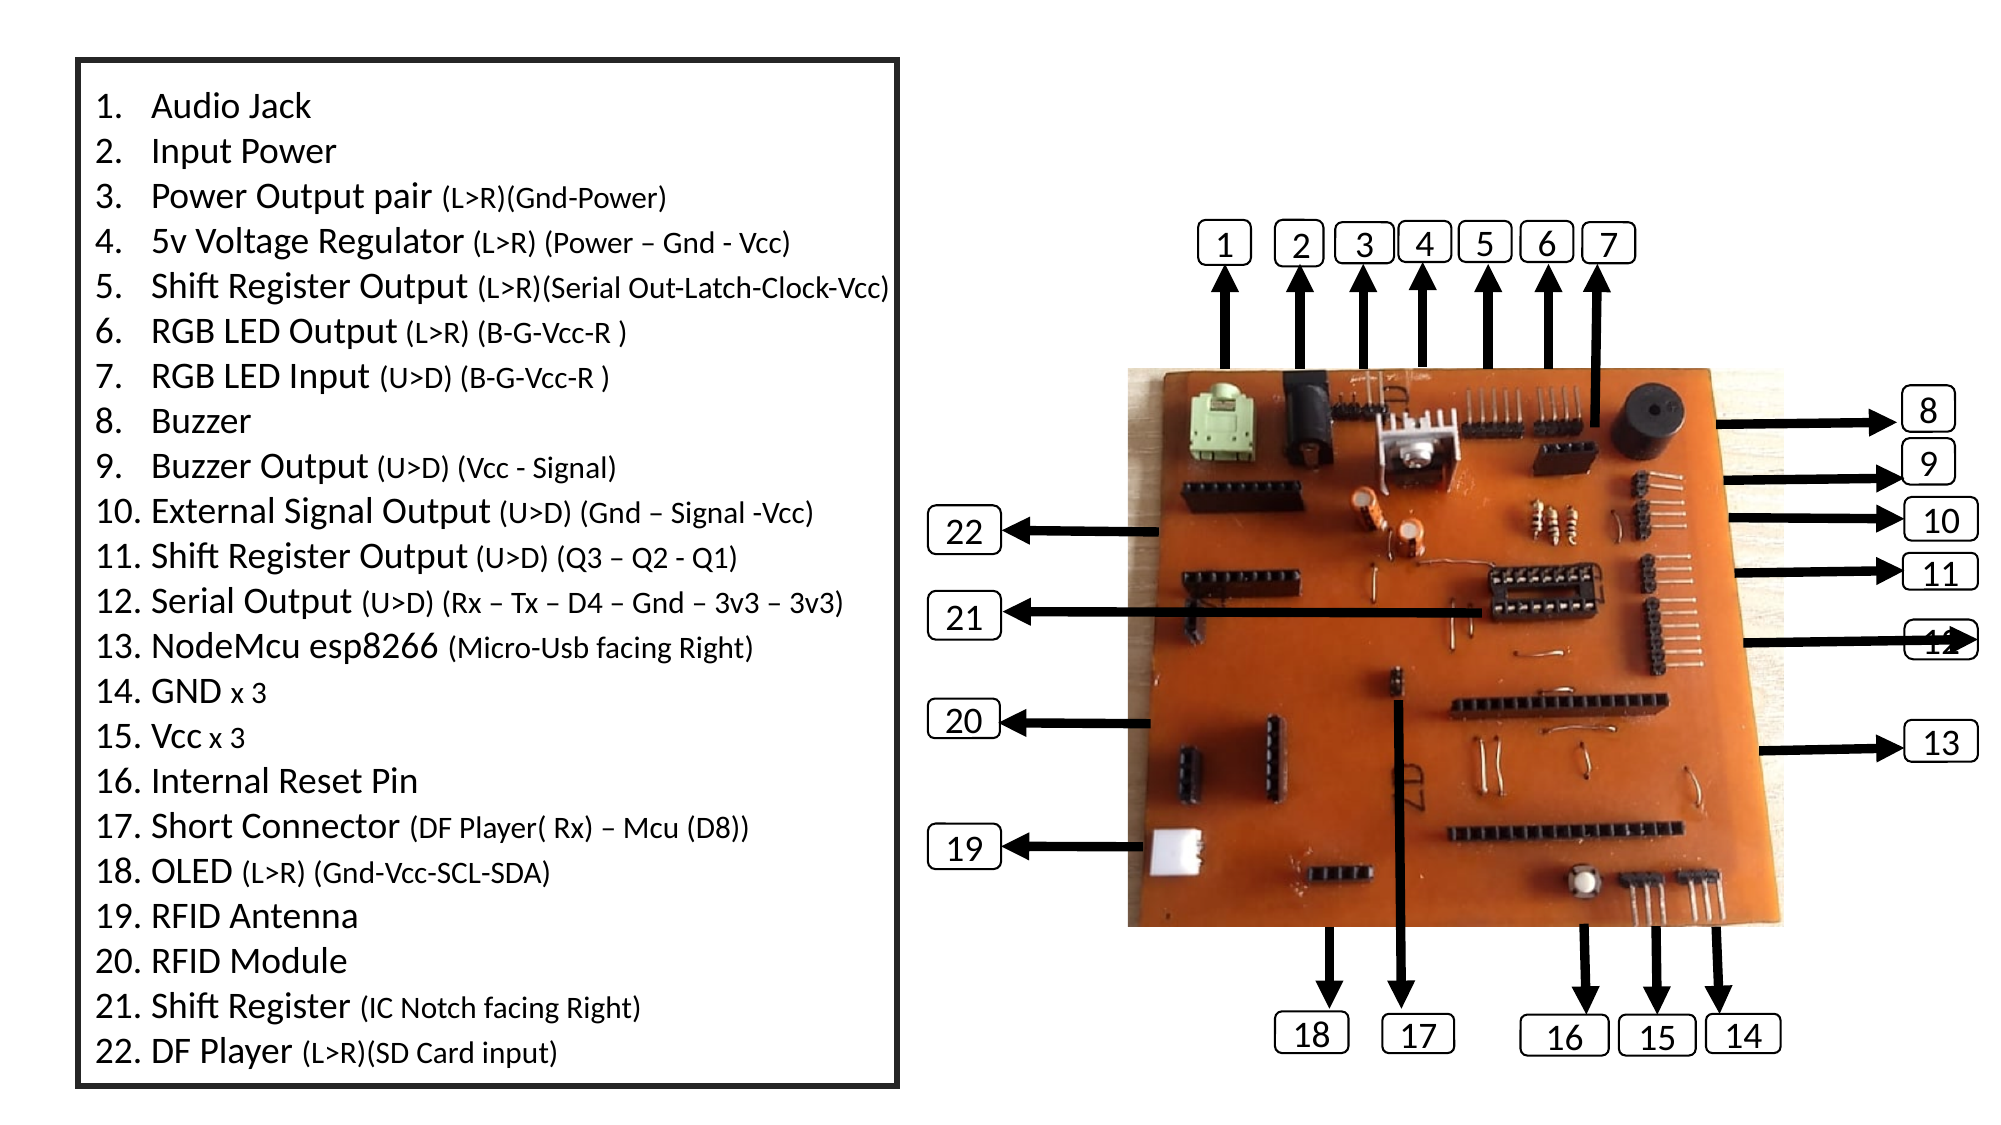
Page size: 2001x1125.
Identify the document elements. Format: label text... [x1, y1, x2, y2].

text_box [1716, 926, 1720, 1014]
text_box 21 [926, 589, 1003, 641]
text_box Audio Jack Input Power Power Output pair (L>R)(Gnd-Power) 5v Voltage Regulator (L>R) (Power – Gnd - Vcc) Shift Register Output (L>R)(Serial Out-Latch-Clock-Vcc) RGB LED Output (L>R) (B-G-Vcc-R ) RGB LED Input (U>D) (B-G-Vcc-R ) Buzzer Buzzer Output (U>D) (Vcc - Signal) External Signal Output (U>D) (Gnd – Signal -Vcc) Shift Register Output (U>D) (Q3 – Q2 - Q1) Serial Output (U>D) (Rx – Tx – D4 – Gnd – 3v3 – 3v3) NodeMcu esp8266 (Micro-Usb facing Right) GND x 3 Vcc x 3 Internal Reset Pin Short Connector (DF Player( Rx) – Mcu (D8)) OLED (L>R) (Gnd-Vcc-SCL-SDA) RFID Antenna RFID Module Shift Register (IC Notch facing Right) DF Player (L>R)(SD Card input) [79, 73, 906, 1125]
text_box 17 [1381, 1012, 1456, 1055]
text_box 8 [1901, 384, 1957, 433]
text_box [1583, 923, 1587, 1015]
text_box 9 [1901, 437, 1957, 486]
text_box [1743, 639, 1905, 643]
text_box 18 [1273, 1010, 1350, 1055]
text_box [1398, 700, 1402, 1009]
text_box 7 [1581, 221, 1637, 265]
text_box 16 [1519, 1013, 1610, 1057]
text_box 20 [926, 697, 1001, 740]
picture [1127, 319, 1784, 976]
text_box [1594, 263, 1598, 428]
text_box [1759, 747, 1905, 751]
text_box 3 [1334, 221, 1396, 265]
text_box 5 [1457, 219, 1513, 264]
text_box 15 [1617, 1013, 1697, 1057]
text_box 14 [1704, 1012, 1782, 1055]
text_box 6 [1519, 219, 1575, 264]
text_box 11 [1901, 551, 1979, 591]
text_box 2 [1273, 218, 1325, 268]
text_box 13 [1903, 718, 1979, 763]
text_box 4 [1397, 219, 1453, 264]
text_box 1 [1197, 218, 1253, 266]
text_box [77, 59, 898, 1087]
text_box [1734, 570, 1905, 574]
text_box 19 [926, 822, 1003, 871]
text_box 22 [926, 504, 1003, 556]
text_box 12 [1903, 618, 1979, 661]
text_box 10 [1903, 495, 1979, 542]
